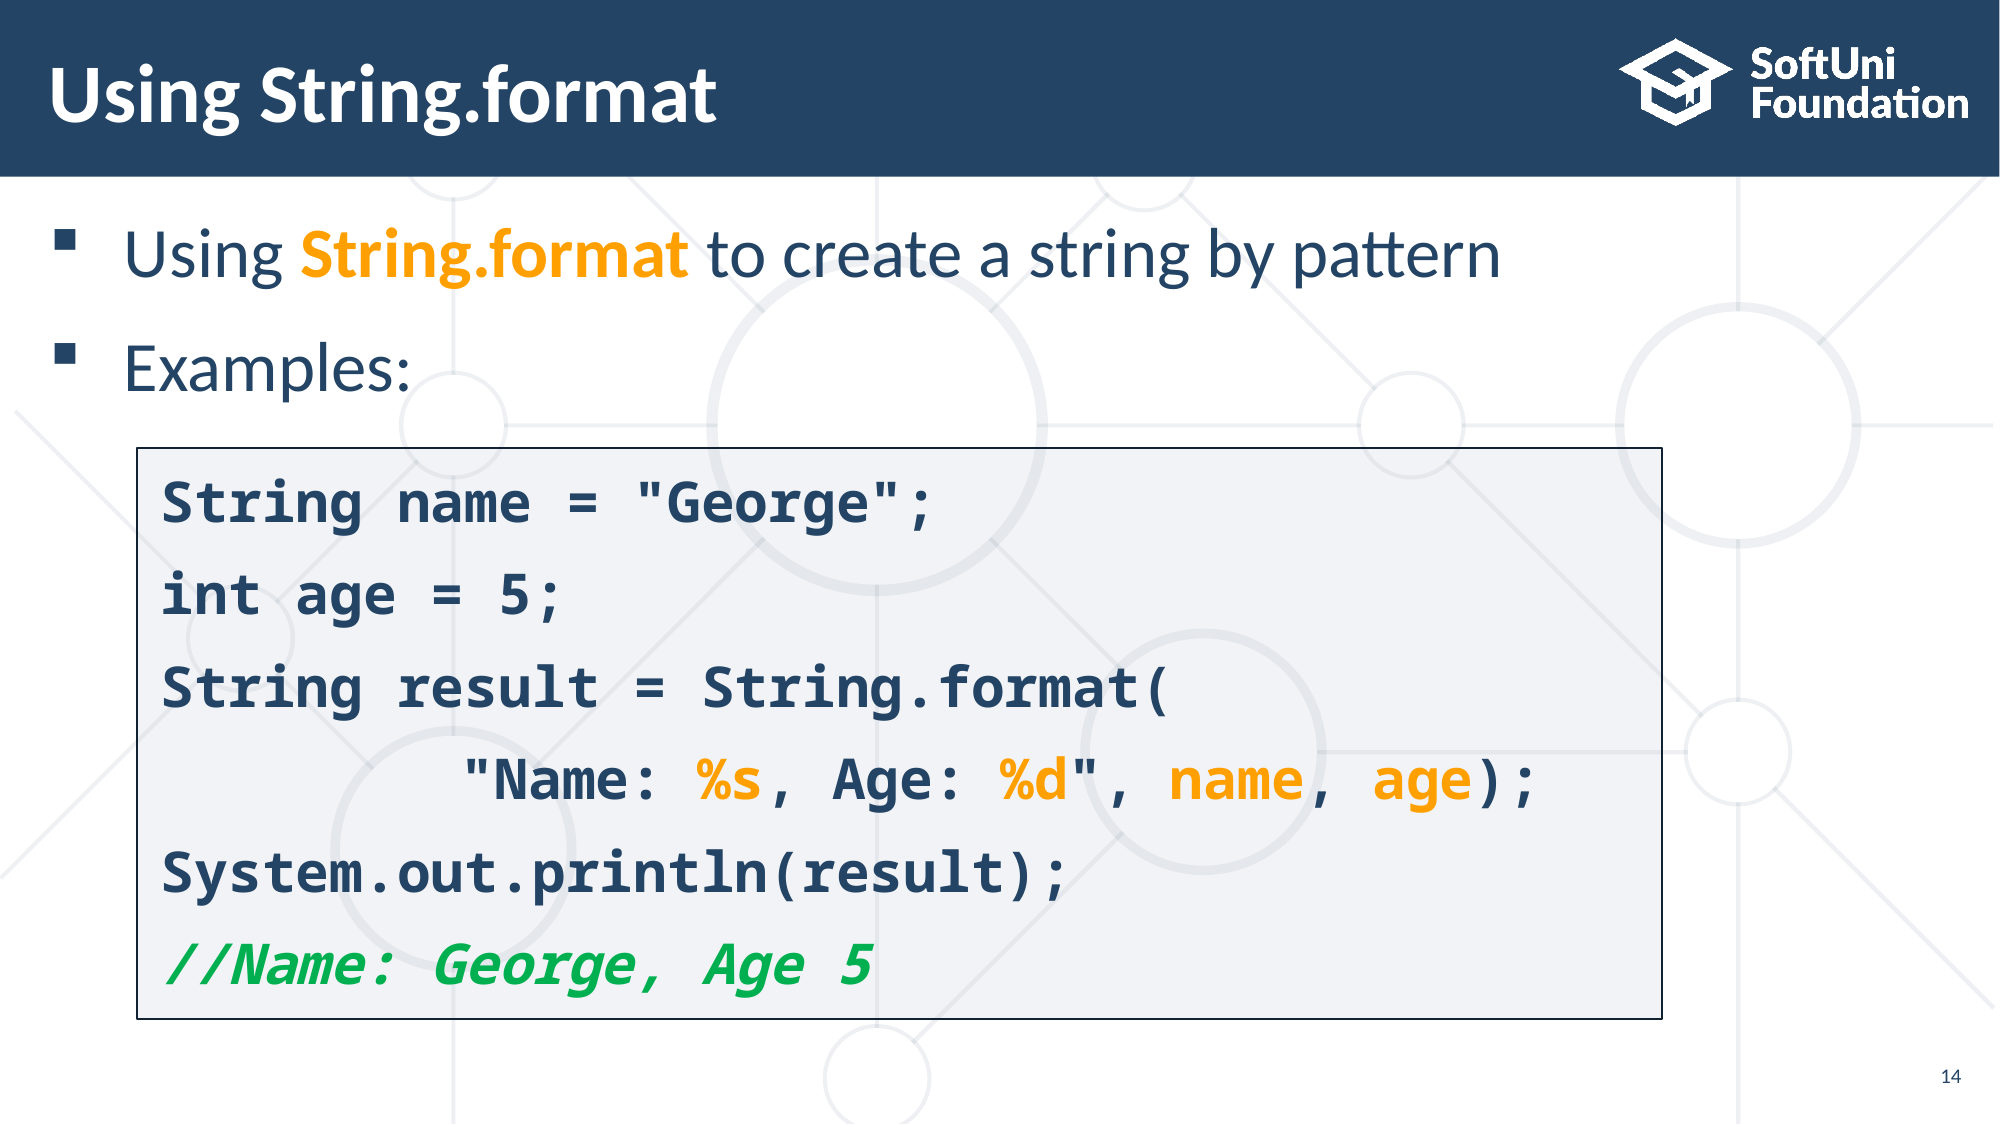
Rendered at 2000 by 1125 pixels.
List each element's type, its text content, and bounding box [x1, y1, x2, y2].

slide_number 14 [1896, 1049, 1968, 1101]
list Using String.format to create a string by pattern Examples: [31, 196, 1969, 1047]
picture [1618, 38, 1968, 126]
title Using String.format [31, 16, 1591, 162]
list String name = "George"; int age = 5; String result = String.format( "Name: %s, Age: %d", name, age); System.out.println(result); //Name: George, Age 5 [136, 447, 1663, 1020]
